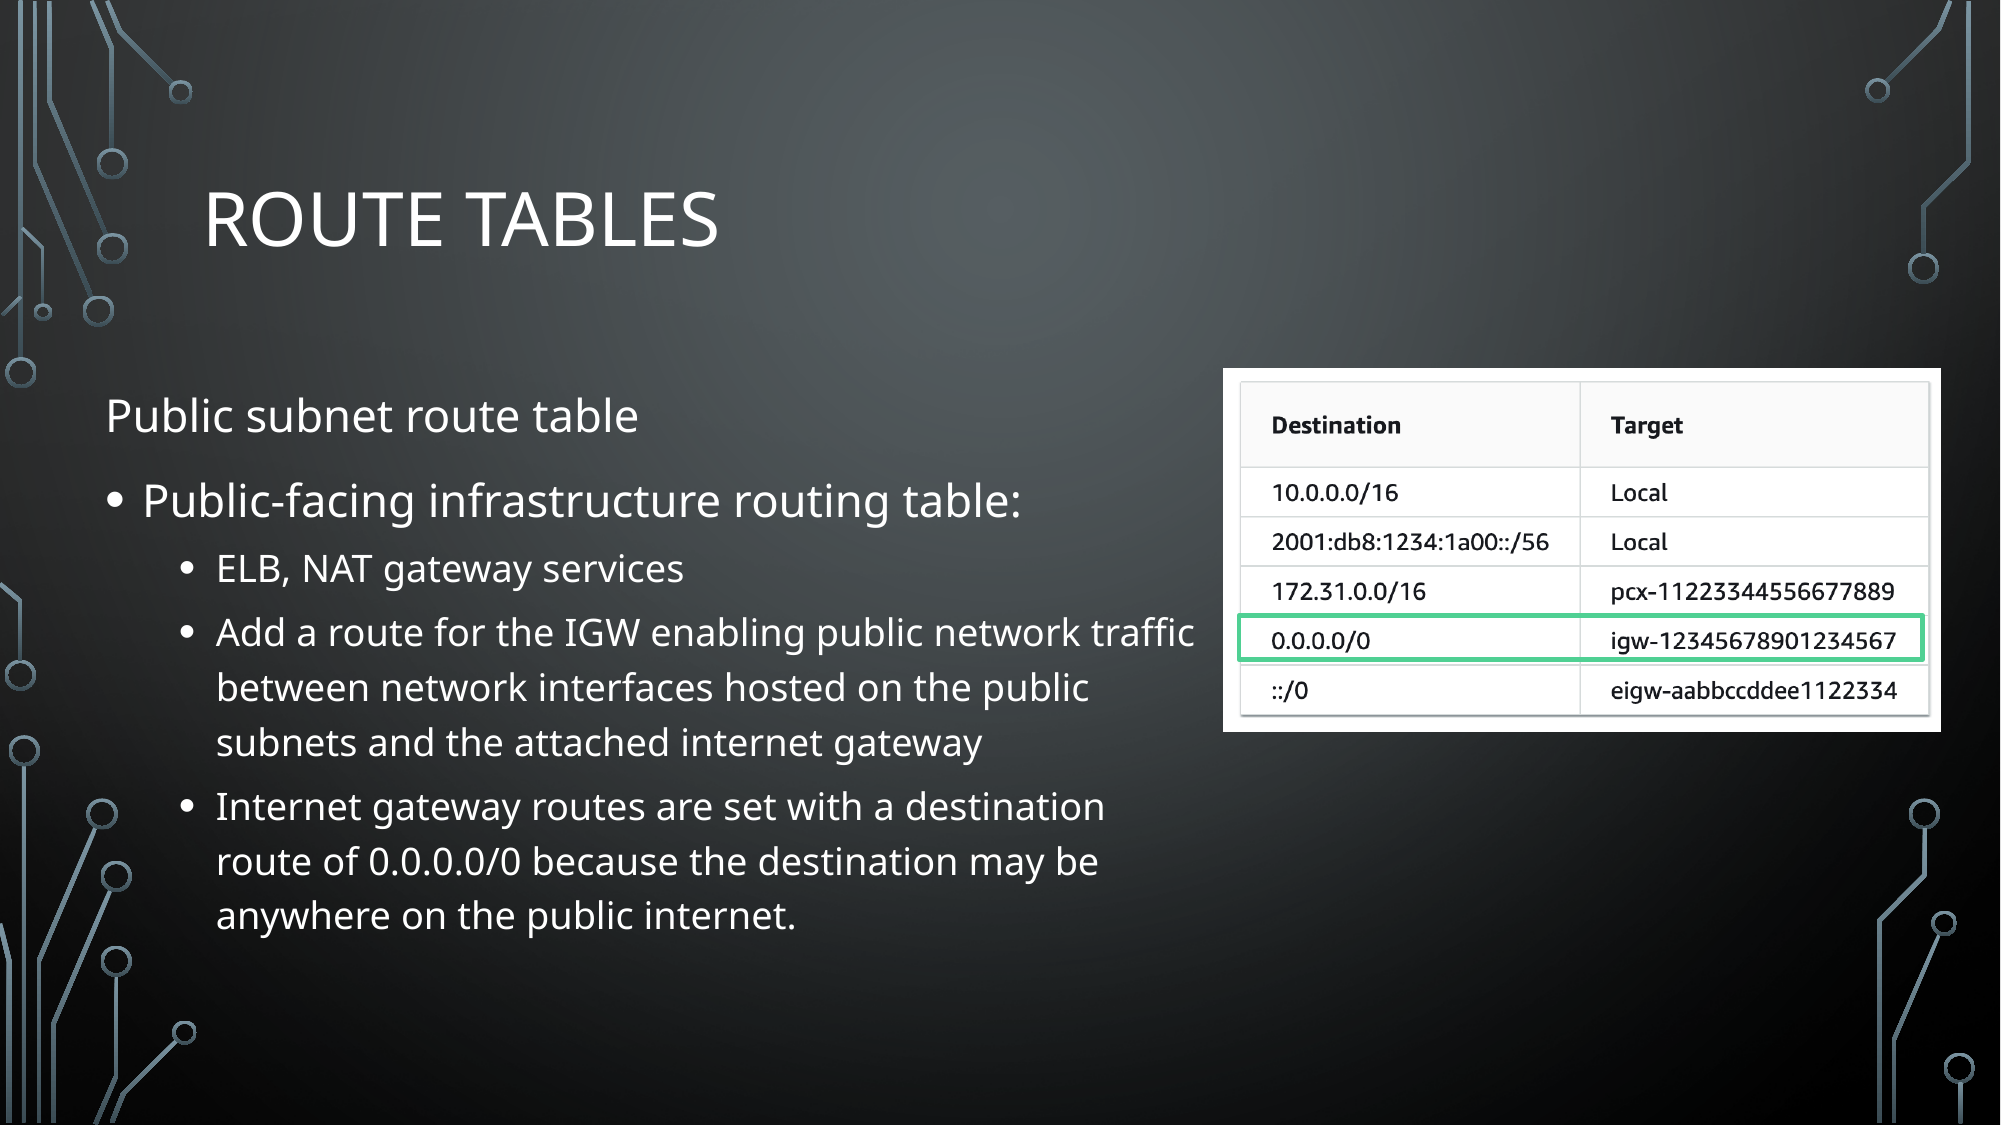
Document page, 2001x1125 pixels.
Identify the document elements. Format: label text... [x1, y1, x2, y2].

title Route Tables [187, 101, 1813, 344]
list Public subnet route table Public-facing infrastructure routing table: ELB, NAT gateway services Add a route for the IGW enabling public network traffic between network interfaces hosted on the public subnets and the attached internet gateway Internet gateway routes are set with a destination route of 0.0.0.0/0 because the destination may be anywhere on the public internet. [90, 369, 1224, 950]
picture [1223, 368, 1941, 733]
